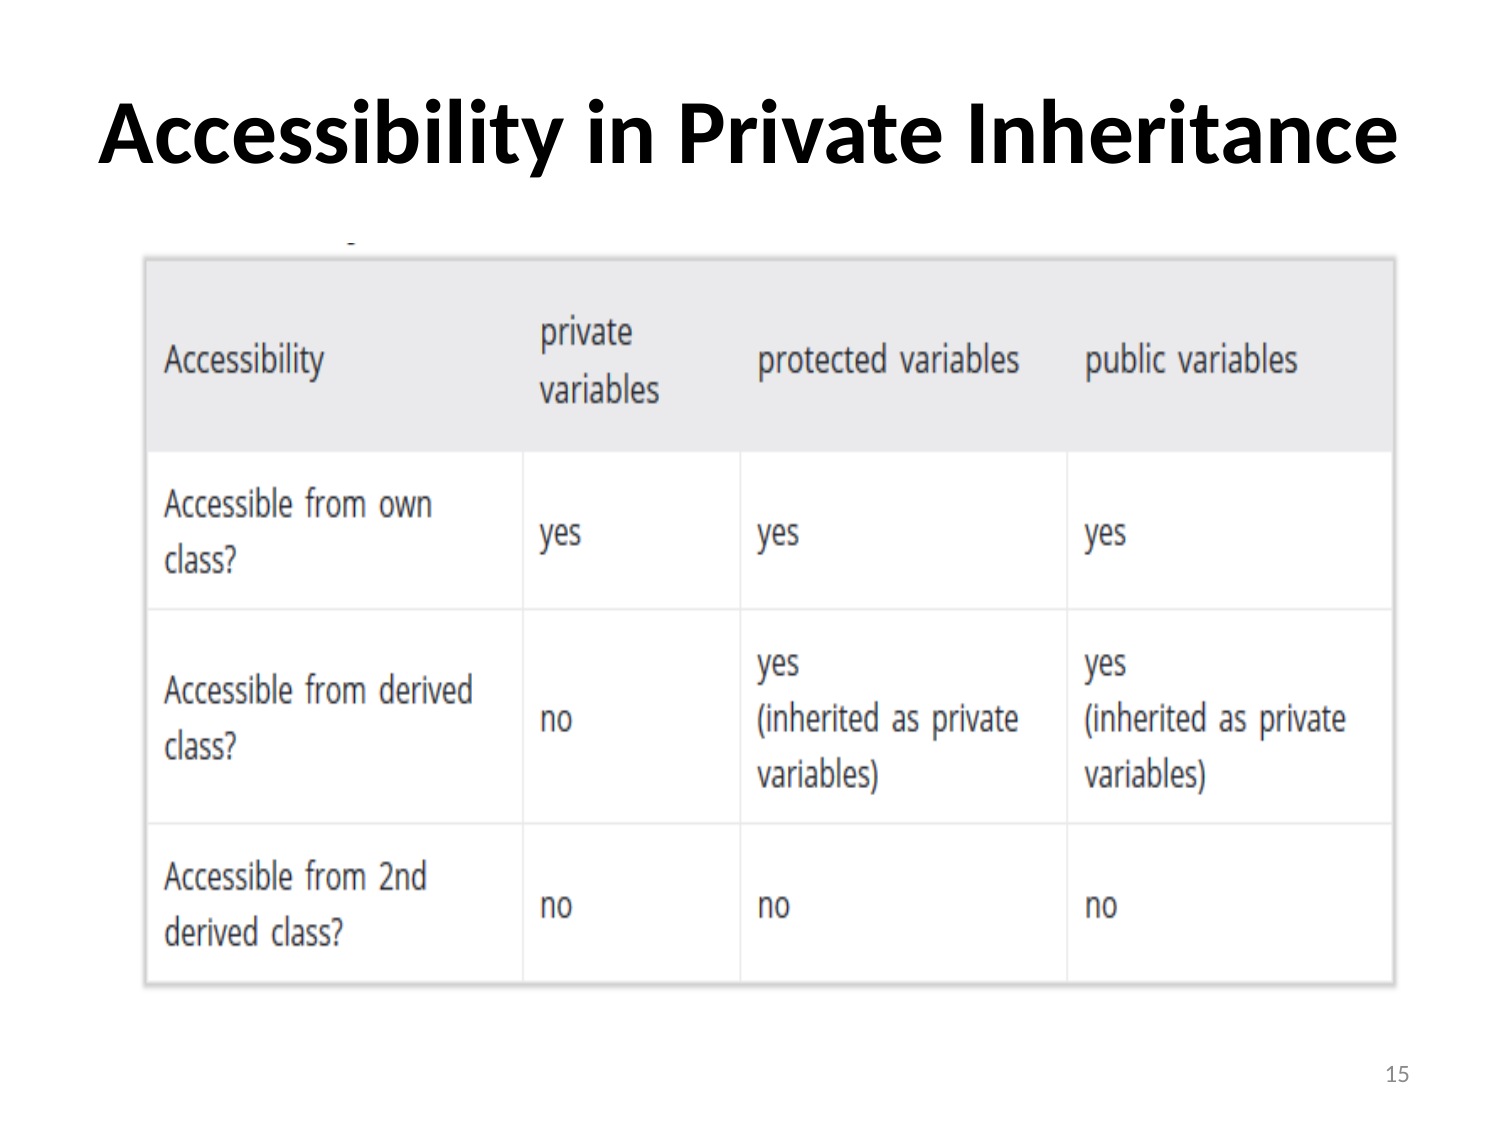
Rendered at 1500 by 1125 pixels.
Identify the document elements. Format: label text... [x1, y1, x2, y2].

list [135, 243, 1412, 1000]
title Accessibility in Private Inheritance [75, 45, 1425, 209]
slide_number 15 [1074, 1042, 1425, 1103]
